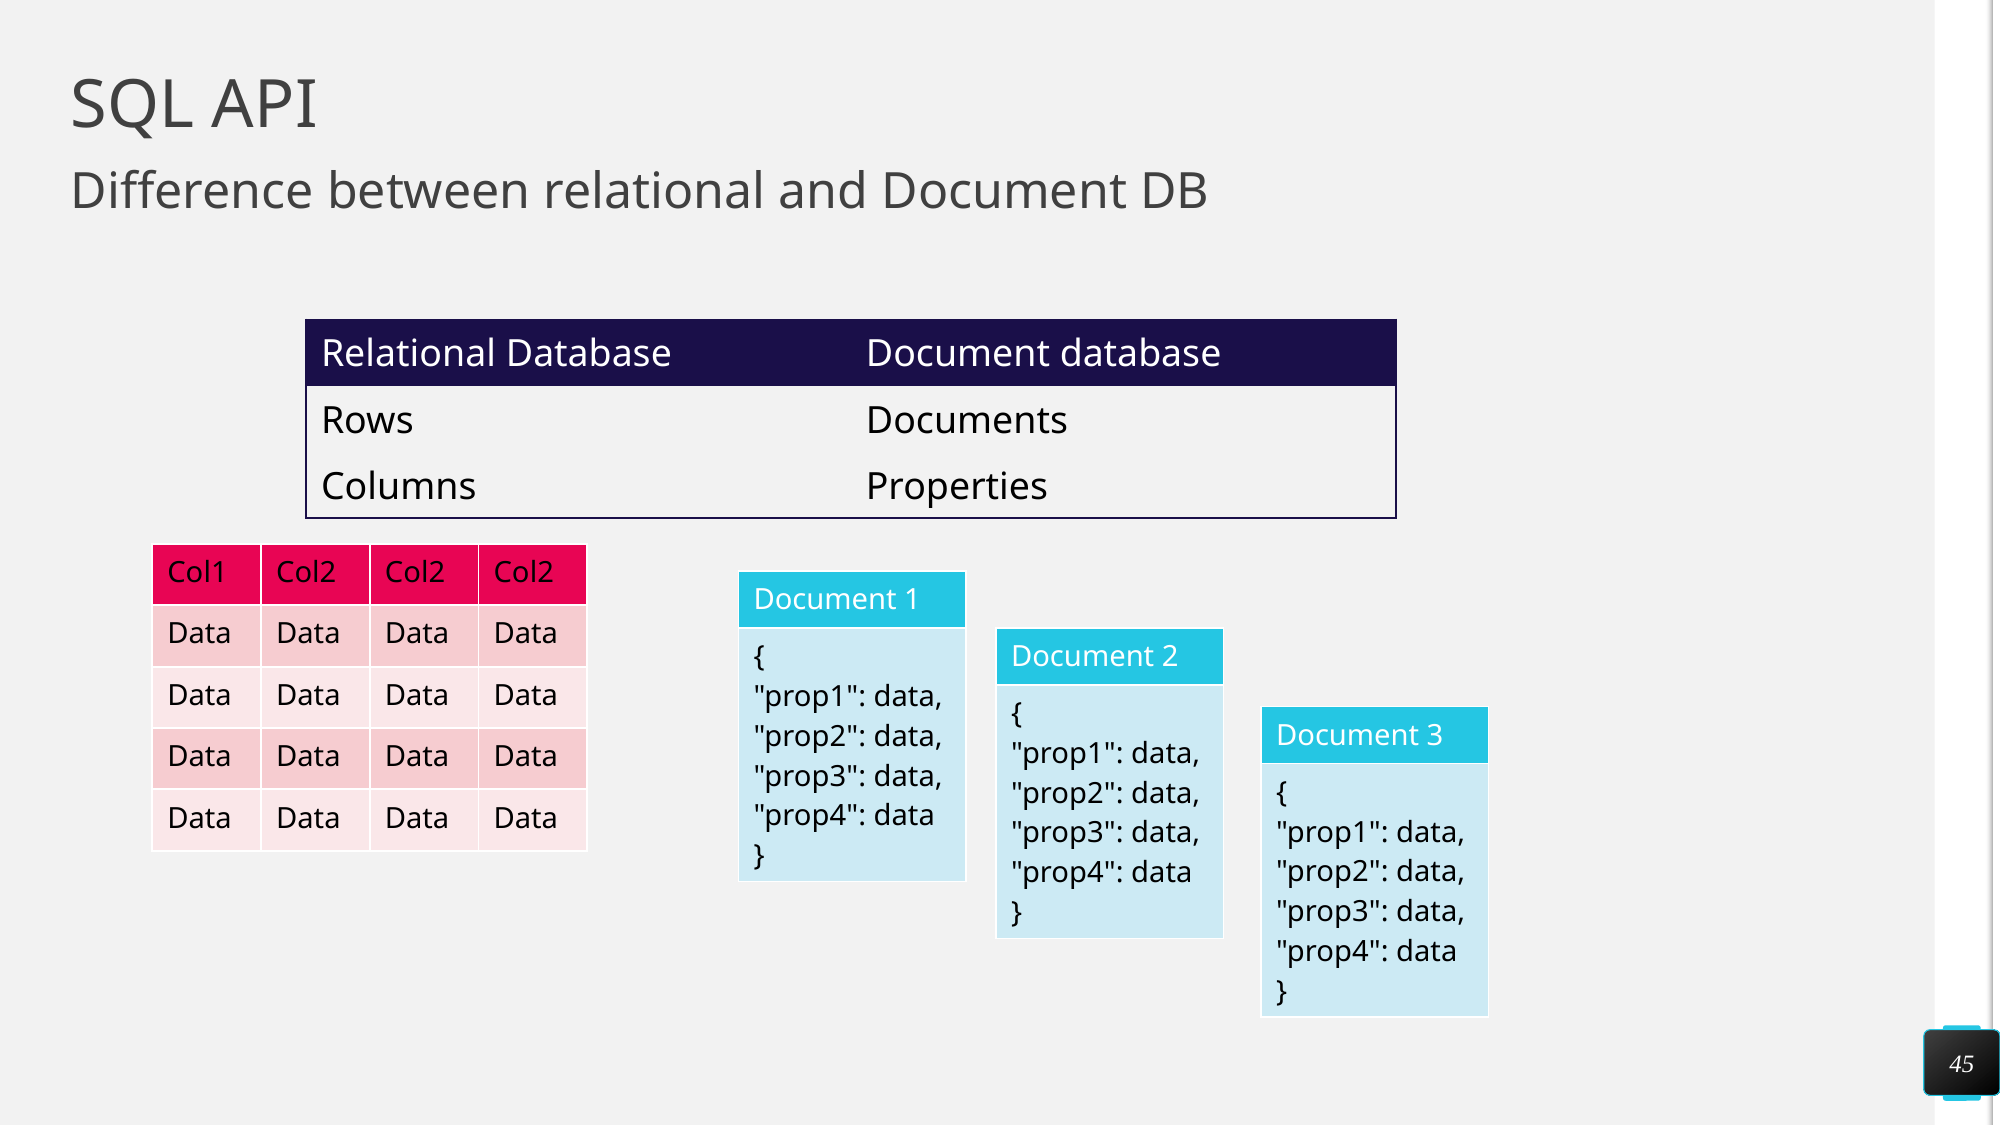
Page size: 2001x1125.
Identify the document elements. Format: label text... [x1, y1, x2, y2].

table_header Document 2 [997, 629, 1223, 684]
table_cell Data [262, 790, 369, 850]
table_cell Data [371, 790, 478, 850]
slide_number 45 [1923, 1029, 2000, 1096]
title SQL API [70, 70, 1930, 142]
table_cell Data [371, 606, 478, 666]
table_header Col2 [479, 545, 586, 604]
table_header Col2 [371, 545, 478, 604]
table_cell Data [262, 729, 369, 788]
list Difference between relational and Document DB [70, 165, 1931, 225]
table_header Col2 [262, 545, 369, 604]
table_cell Properties [851, 452, 1395, 517]
table_cell Data [262, 668, 369, 727]
table_cell Data [479, 668, 586, 727]
table_header Document 1 [739, 572, 965, 627]
table_header Document database [851, 320, 1395, 386]
table_header Relational Database [307, 320, 851, 386]
table_cell { "prop1": data, "prop2": data, "prop3": data, "prop4": data } [1262, 764, 1488, 1016]
table_cell Columns [307, 452, 851, 517]
table_cell Data [153, 790, 260, 850]
table_header Document 3 [1262, 707, 1488, 763]
table_cell Data [153, 668, 260, 727]
table_cell { "prop1": data, "prop2": data, "prop3": data, "prop4": data } [739, 629, 965, 881]
table_cell Data [479, 790, 586, 850]
table_cell Data [153, 729, 260, 788]
table_cell Data [371, 668, 478, 727]
table_cell Data [479, 729, 586, 788]
table_cell Documents [851, 386, 1395, 452]
table_cell Data [371, 729, 478, 788]
table_cell Rows [307, 386, 851, 452]
table_cell Data [153, 606, 260, 666]
table_header Col1 [153, 545, 260, 604]
table_cell { "prop1": data, "prop2": data, "prop3": data, "prop4": data } [997, 686, 1223, 938]
table_cell Data [479, 606, 586, 666]
table_cell Data [262, 606, 369, 666]
